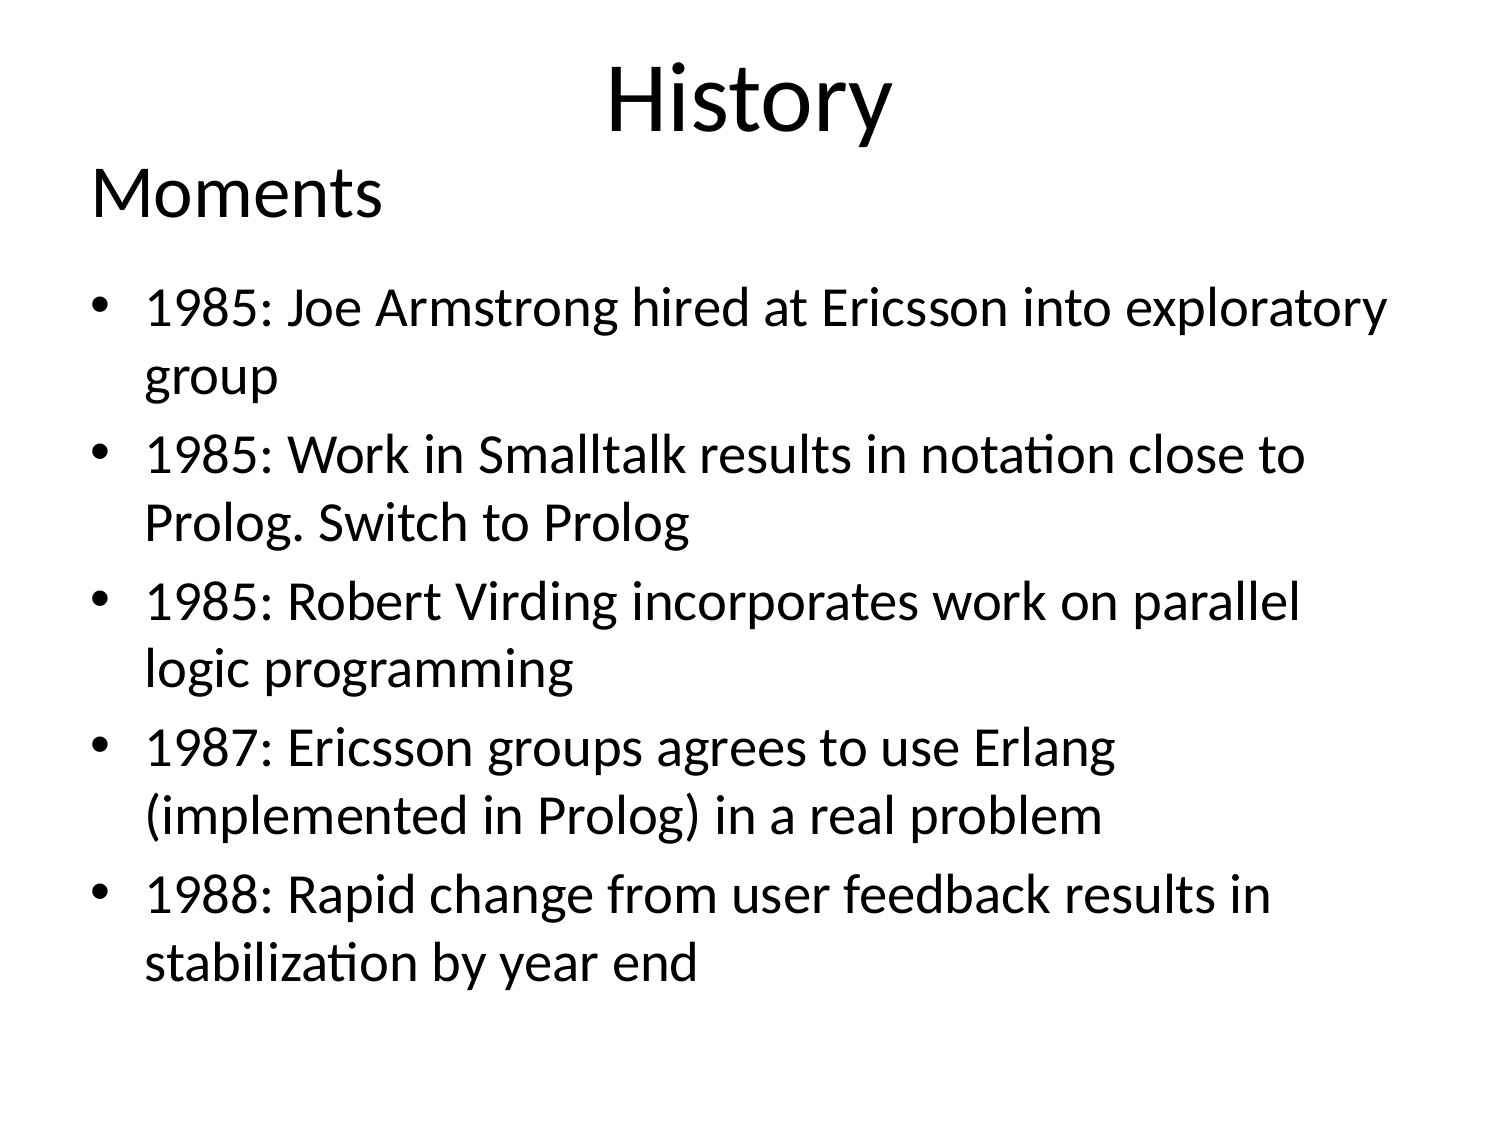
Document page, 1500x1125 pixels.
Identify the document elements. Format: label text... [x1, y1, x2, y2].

title History [75, 45, 1425, 138]
list 1985: Joe Armstrong hired at Ericsson into exploratory group 1985: Work in Smalltalk results in notation close to Prolog. Switch to Prolog 1985: Robert Virding incorporates work on parallel logic programming 1987: Ericsson groups agrees to use Erlang (implemented in Prolog) in a real problem 1988: Rapid change from user feedback results in stabilization by year end [75, 262, 1425, 1005]
text_box Moments [74, 149, 1425, 225]
